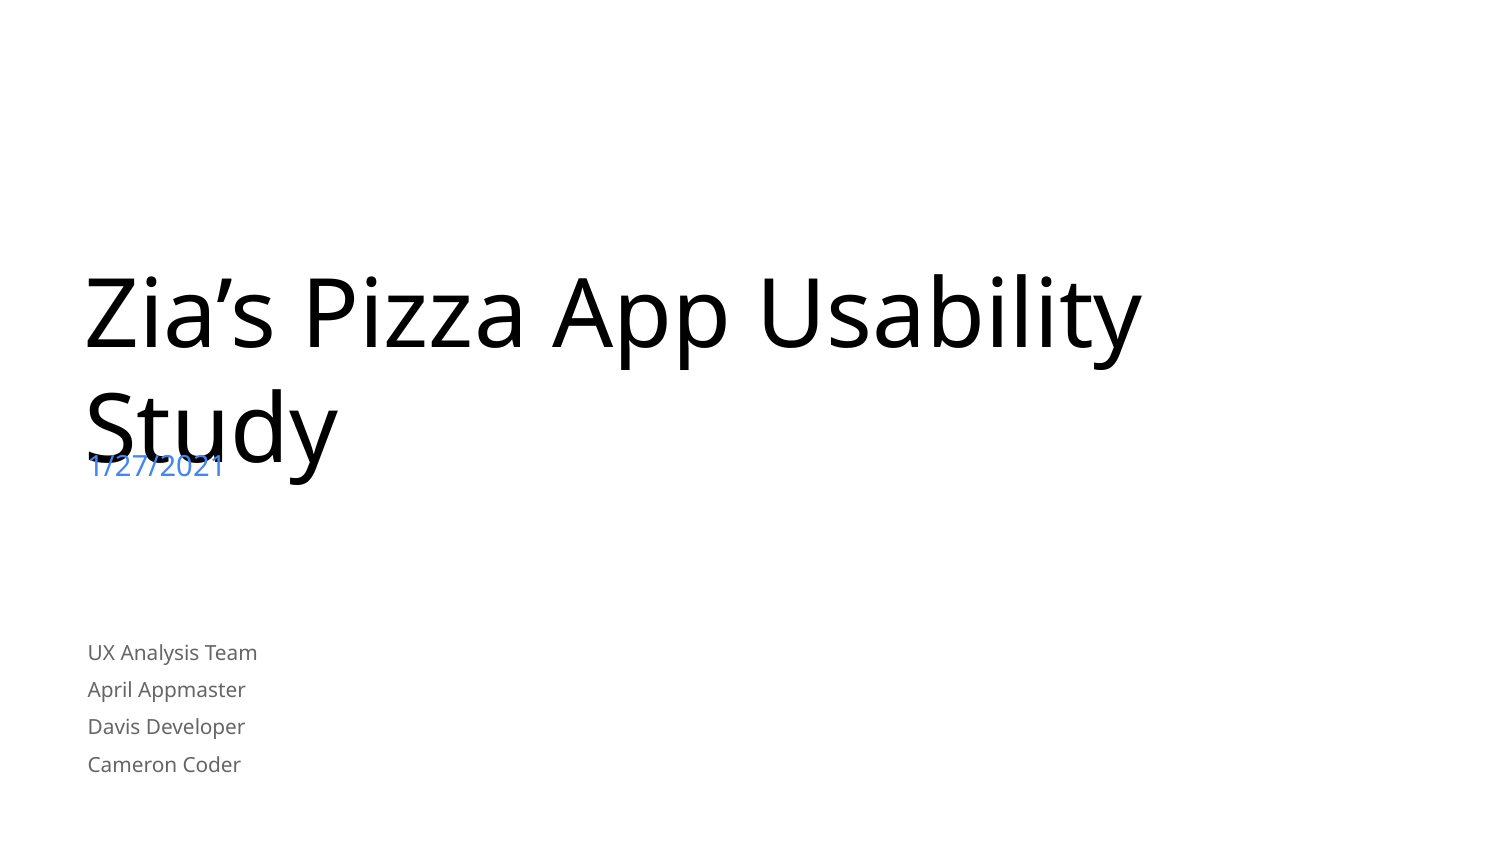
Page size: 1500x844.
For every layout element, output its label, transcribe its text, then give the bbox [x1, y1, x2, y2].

text_box Zia’s Pizza App Usability Study [69, 193, 1416, 539]
text_box 1/27/2021 [72, 410, 1397, 515]
text_box UX Analysis Team April Appmaster Davis Developer Cameron Coder [72, 611, 416, 781]
